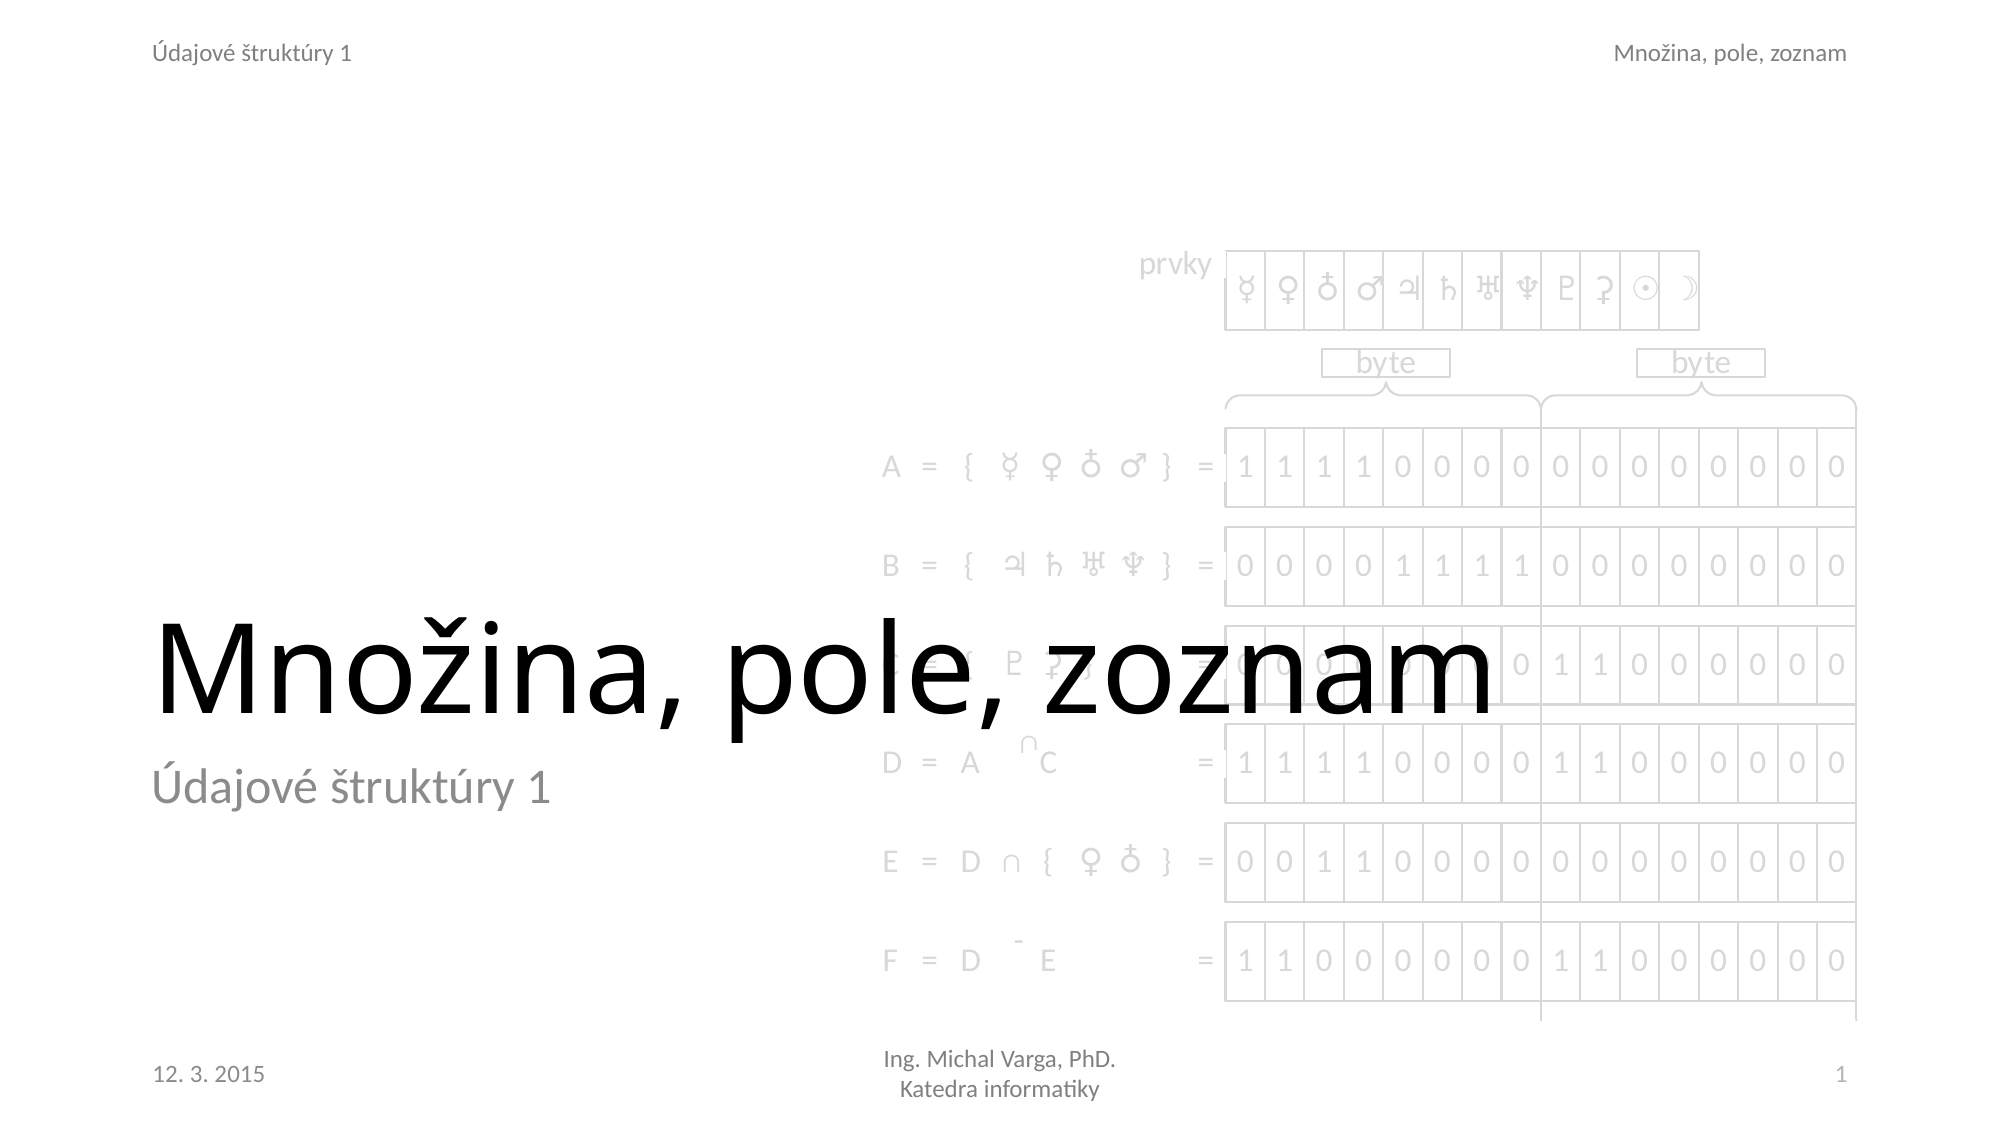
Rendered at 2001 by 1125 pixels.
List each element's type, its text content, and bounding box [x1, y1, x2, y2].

list Údajové štruktúry 1 [136, 752, 861, 999]
title Množina, pole, zoznam [136, 280, 861, 749]
slide_number 1 [1412, 1042, 1863, 1103]
slide_number 12. 3. 2015 [137, 1042, 588, 1103]
picture [861, 231, 1862, 1021]
